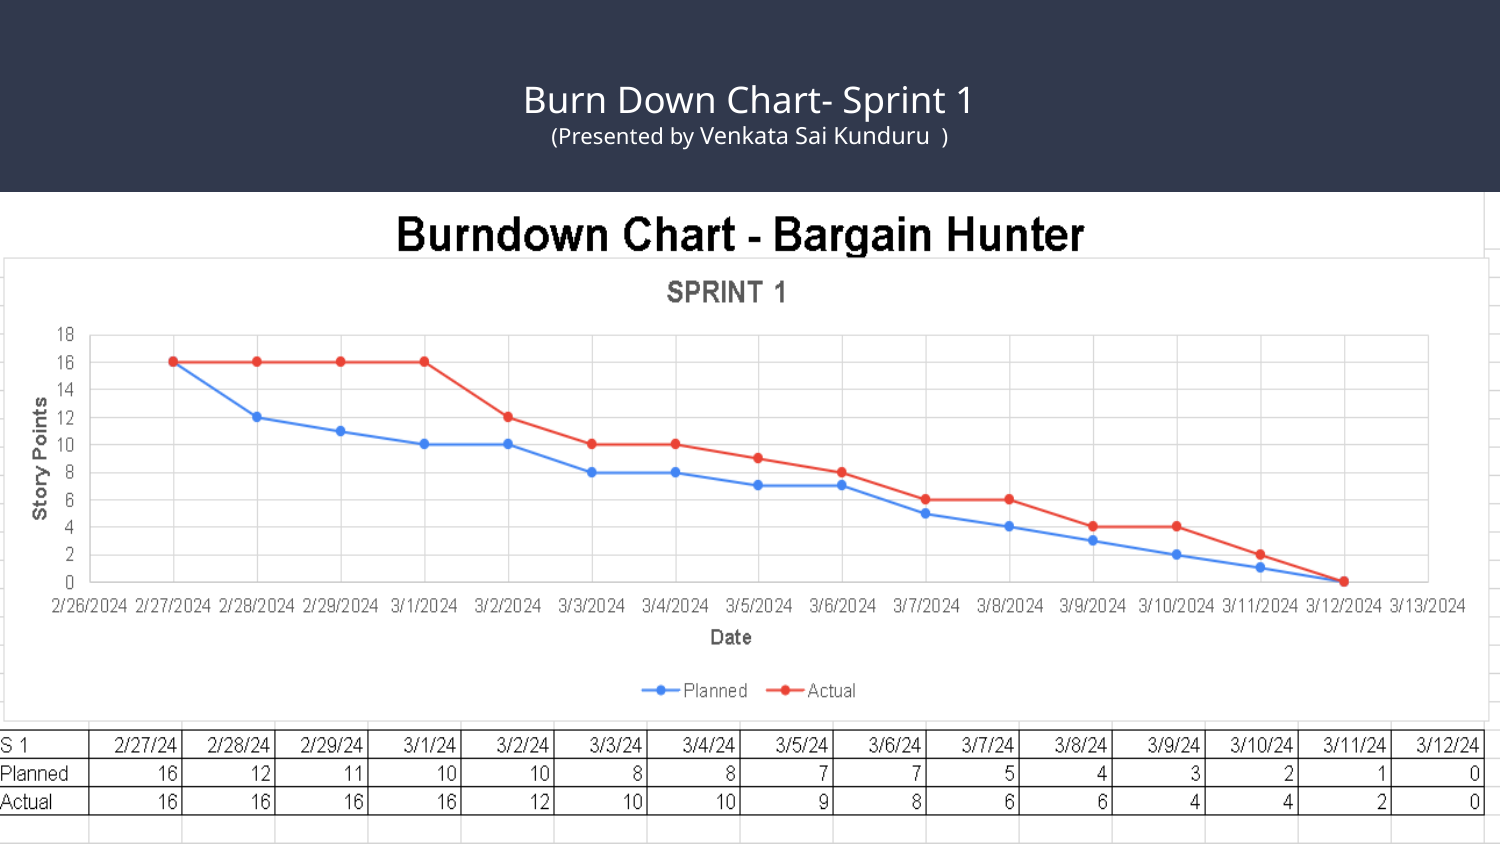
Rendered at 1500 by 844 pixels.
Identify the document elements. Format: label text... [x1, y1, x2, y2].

picture [0, 192, 1500, 844]
title Burn Down Chart- Sprint 1 (Presented by Venkata Sai Kunduru ) [51, 61, 1449, 164]
